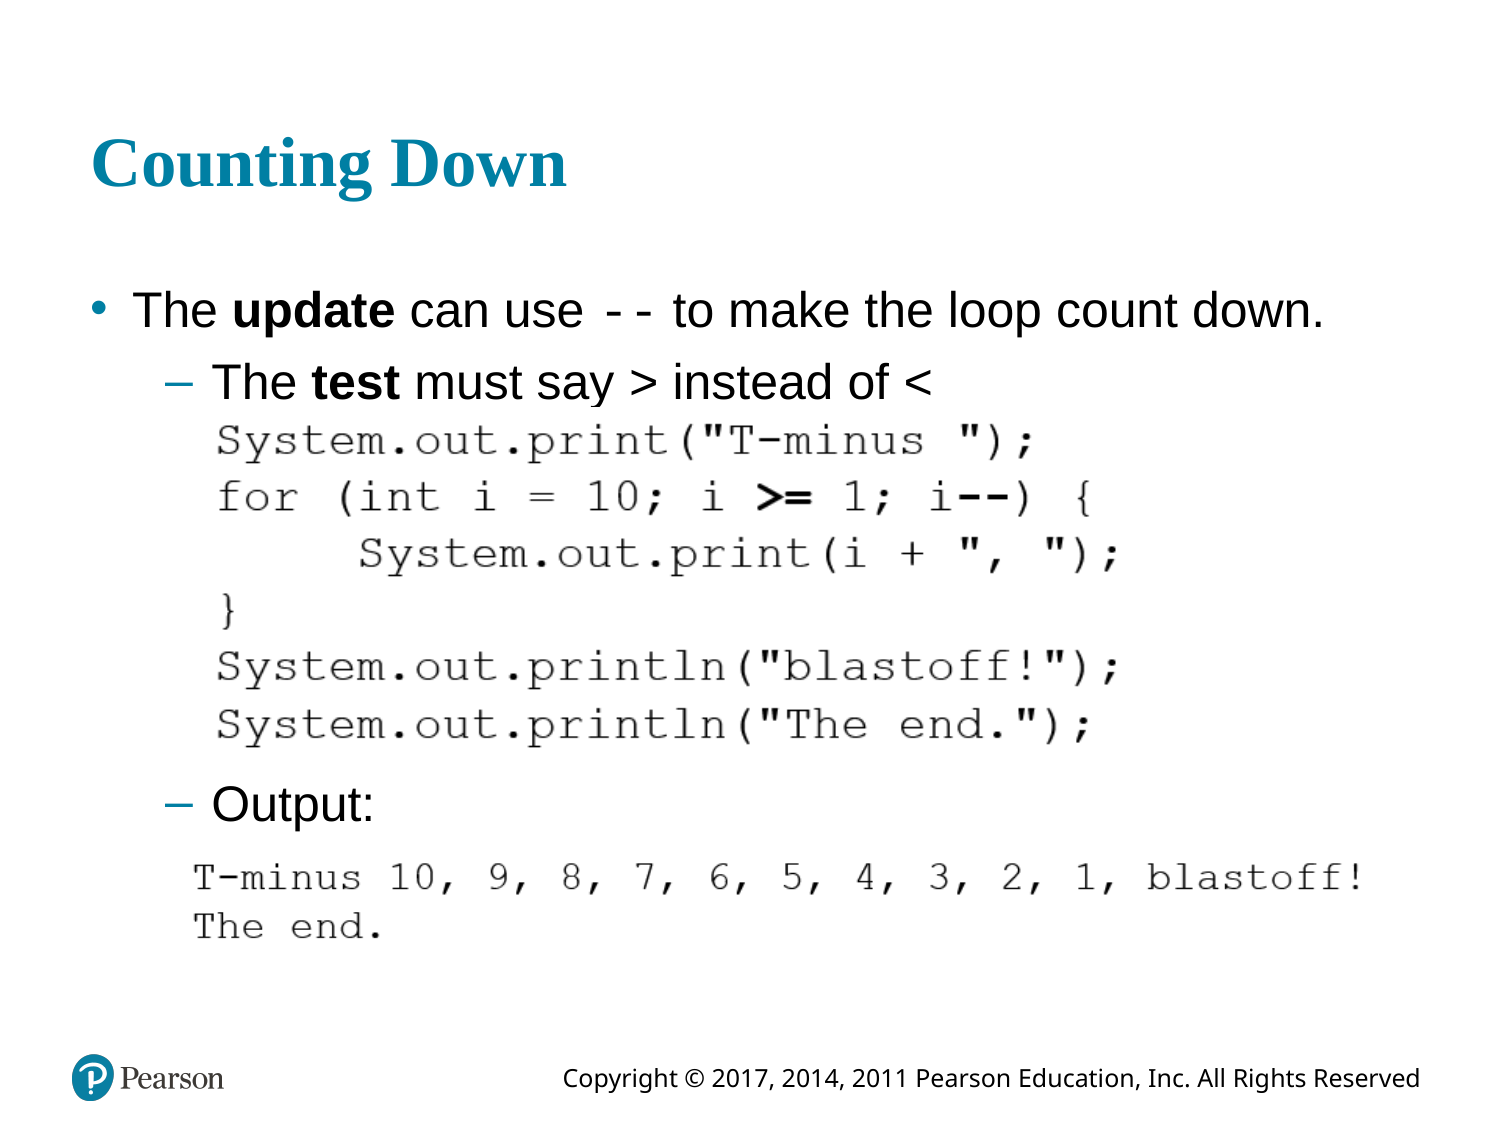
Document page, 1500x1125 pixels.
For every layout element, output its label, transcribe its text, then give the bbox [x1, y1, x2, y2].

list The update can use -- to make the loop count down. The test must say > instead of < [75, 262, 1425, 408]
list Output: [75, 756, 407, 834]
picture [72, 1054, 88, 1070]
picture [98, 1054, 224, 1101]
picture [72, 1087, 83, 1101]
picture [186, 407, 1122, 757]
title Counting Down [75, 35, 1425, 216]
picture [186, 854, 1373, 949]
picture [80, 1063, 106, 1088]
